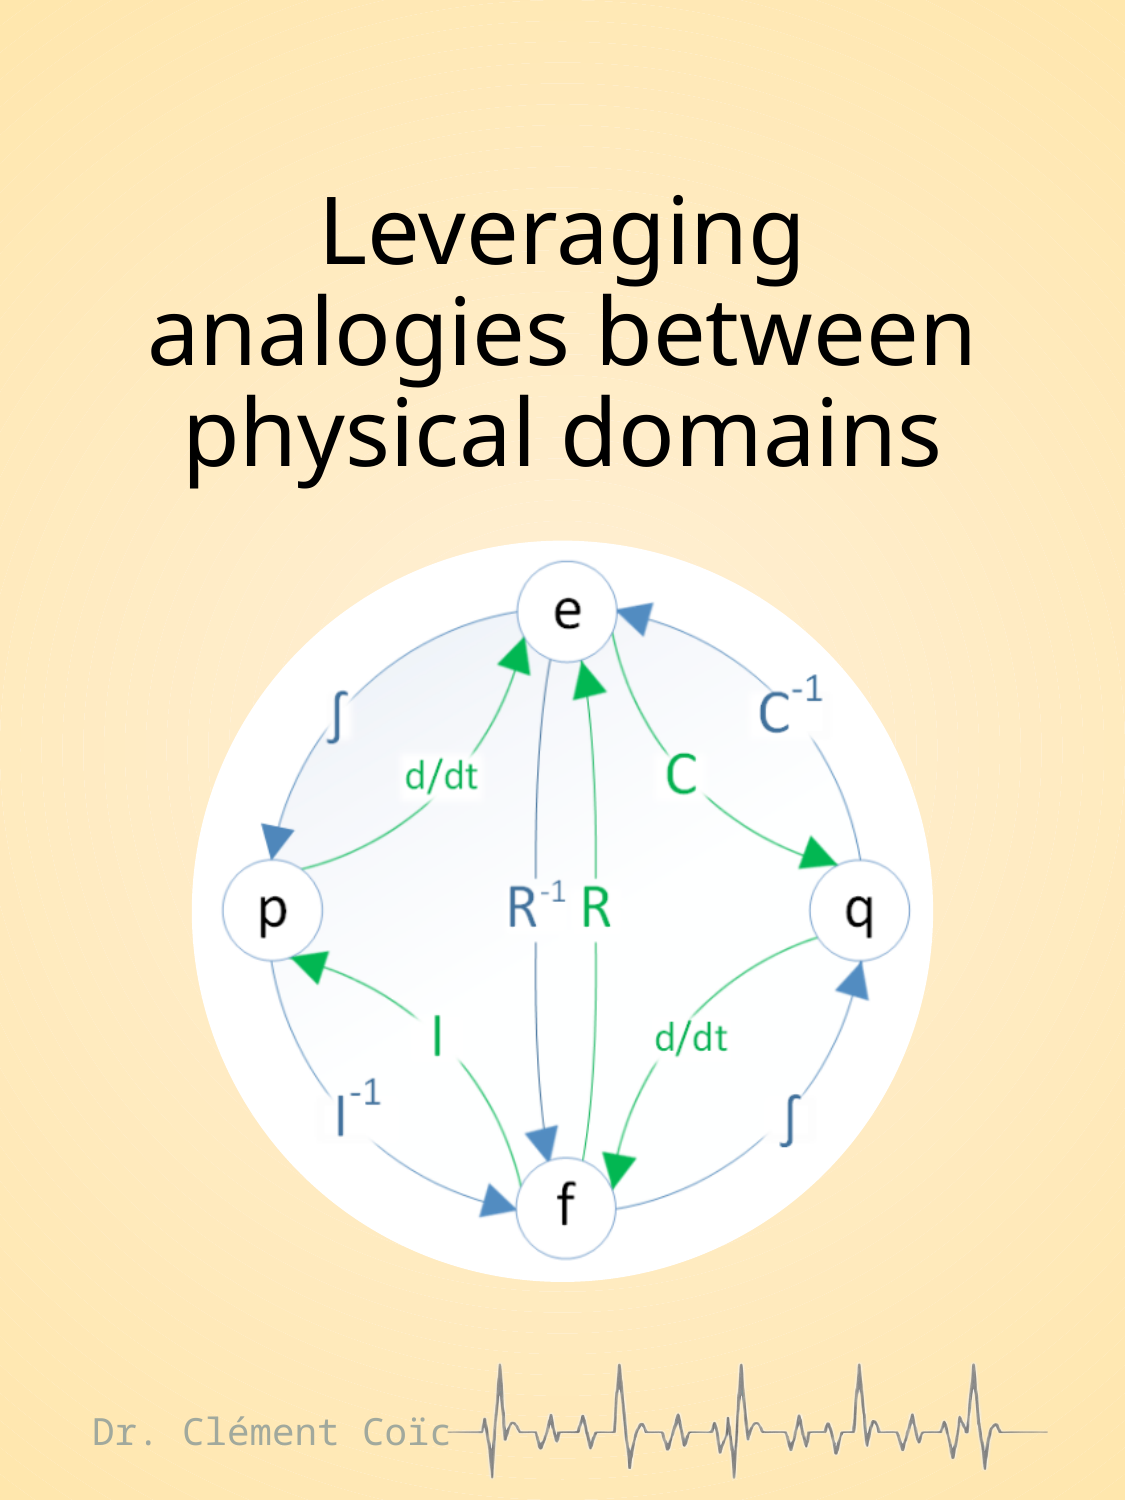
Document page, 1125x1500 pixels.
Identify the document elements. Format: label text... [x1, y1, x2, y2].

picture [447, 1360, 1048, 1481]
title Leveraging analogies between physical domains [84, 125, 1041, 495]
picture [191, 540, 934, 1283]
